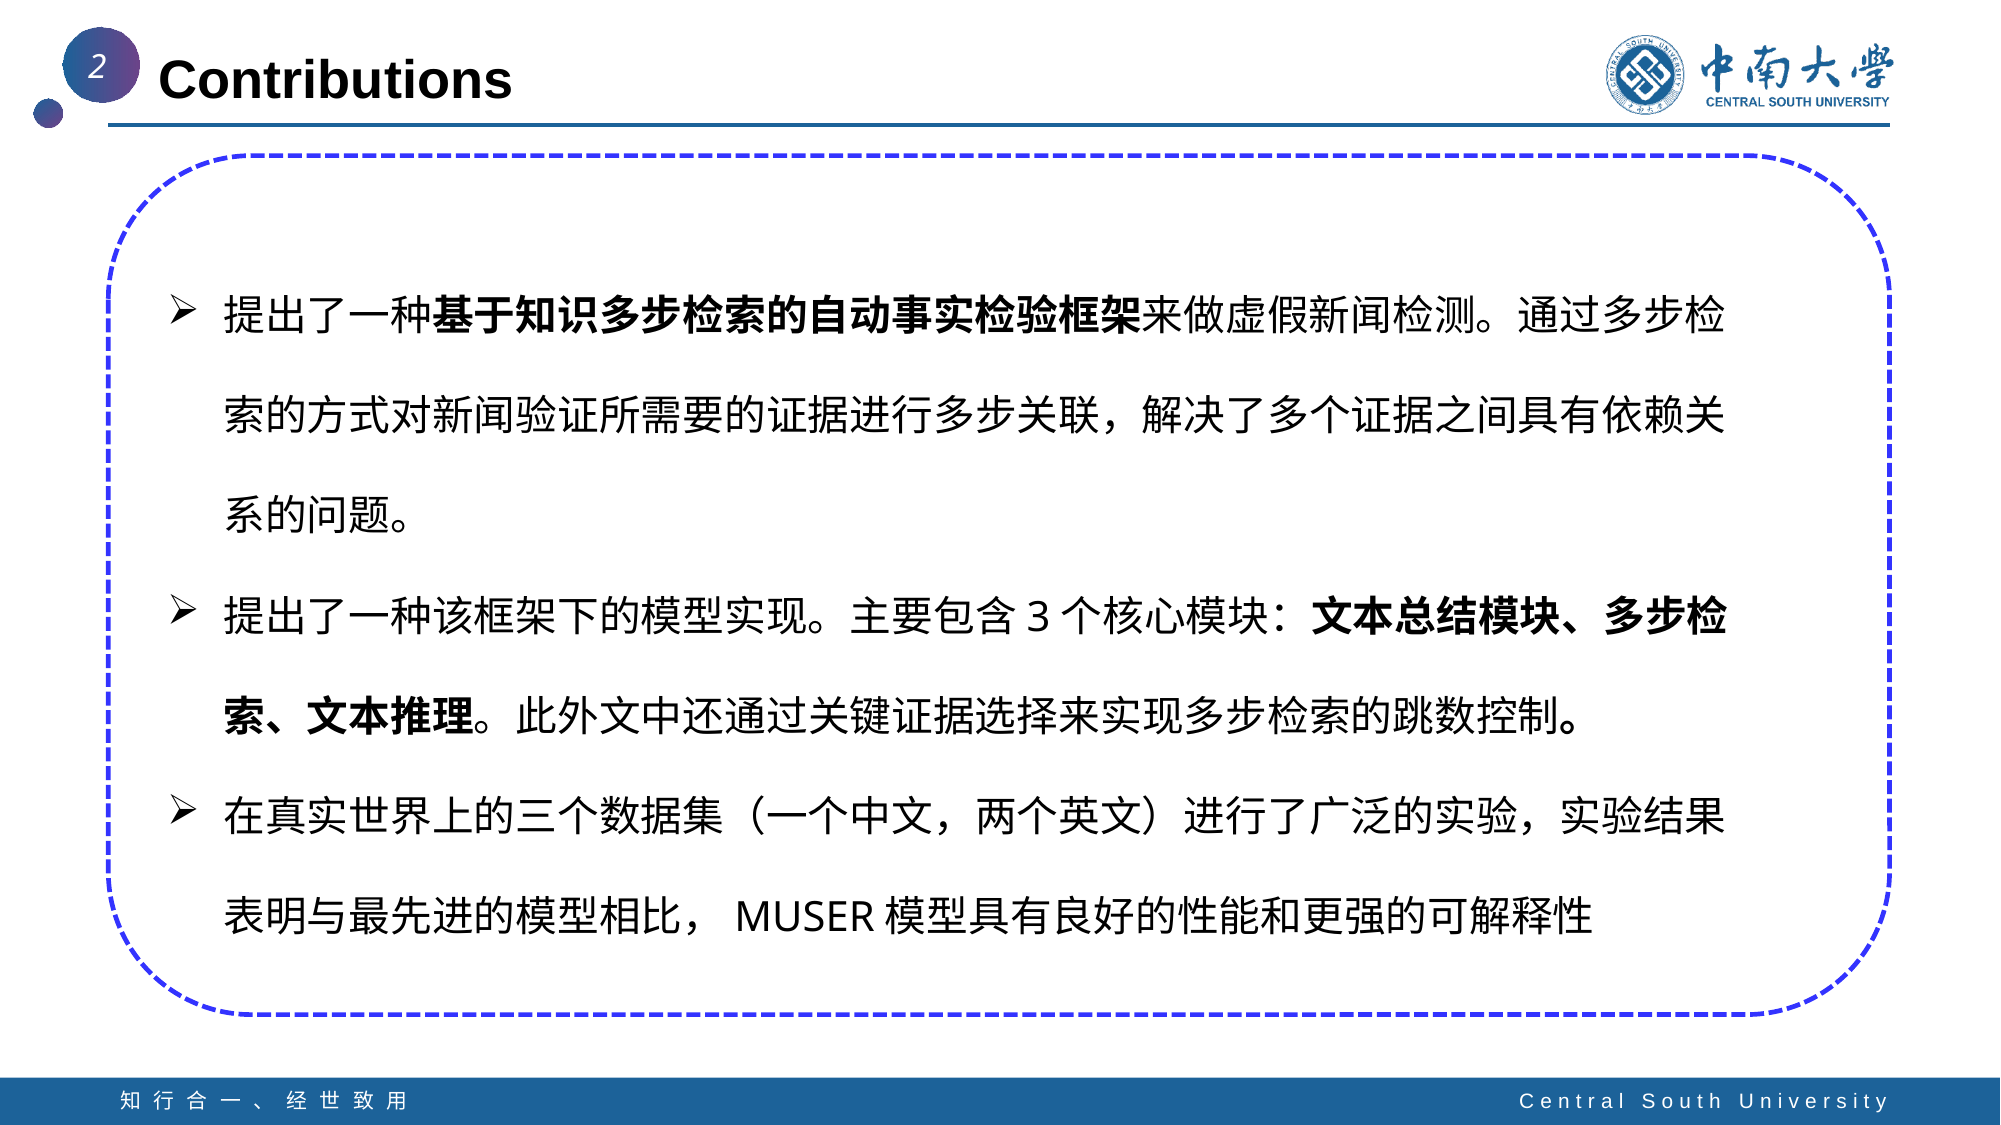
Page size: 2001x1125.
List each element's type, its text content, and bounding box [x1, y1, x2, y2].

text_box [108, 155, 1890, 1015]
text_box 知行合一、经世致用 [105, 1080, 423, 1120]
picture [1595, 28, 1907, 121]
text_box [33, 26, 153, 128]
text_box [0, 1077, 2000, 1125]
text_box Central South University [1504, 1080, 1902, 1120]
text_box Contributions [158, 0, 1343, 118]
